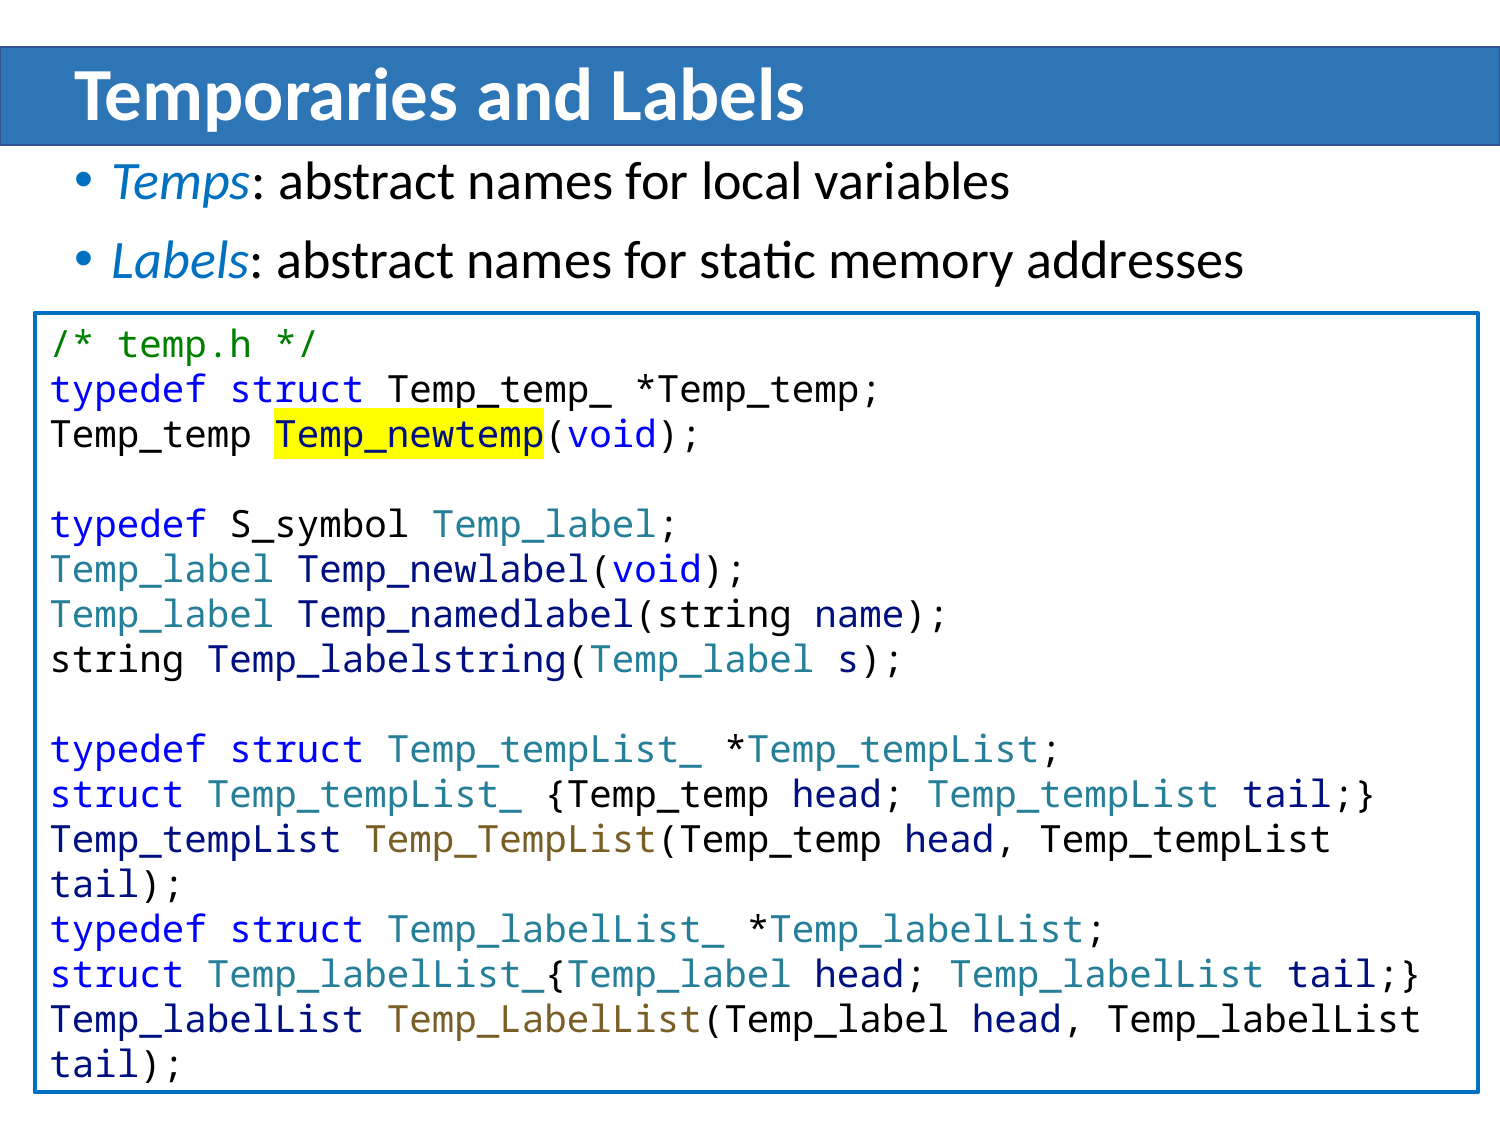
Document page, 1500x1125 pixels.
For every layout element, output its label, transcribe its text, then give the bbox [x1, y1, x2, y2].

text_box /* temp.h */ typedef struct Temp_temp_ *Temp_temp; Temp_temp Temp_newtemp(void); typedef S_symbol Temp_label; Temp_label Temp_newlabel(void); Temp_label Temp_namedlabel(string name); string Temp_labelstring(Temp_label s); typedef struct Temp_tempList_ *Temp_tempList; struct Temp_tempList_ {Temp_temp head; Temp_tempList tail;} Temp_tempList Temp_TempList(Temp_temp head, Temp_tempList tail); typedef struct Temp_labelList_ *Temp_labelList; struct Temp_labelList_{Temp_label head; Temp_labelList tail;} Temp_labelList Temp_LabelList(Temp_label head, Temp_labelList tail); [34, 312, 1478, 1093]
list Temps: abstract names for local variables Labels: abstract names for static memory addresses [59, 145, 1446, 312]
title Temporaries and Labels [59, 47, 1446, 145]
